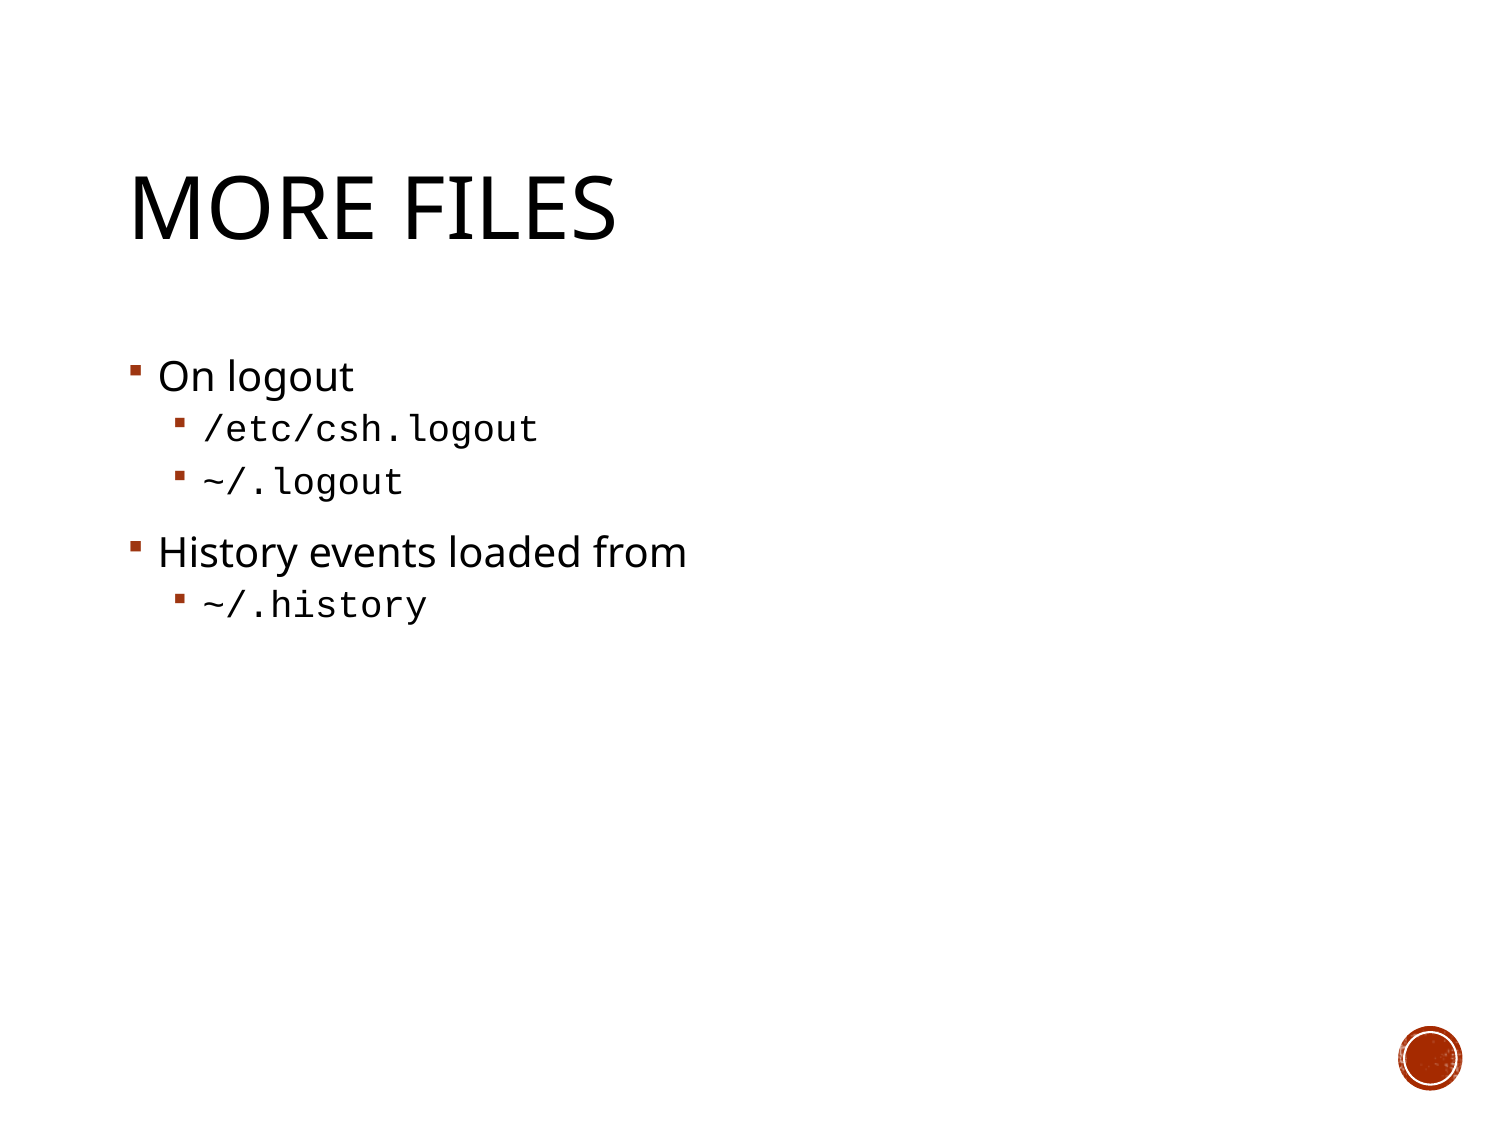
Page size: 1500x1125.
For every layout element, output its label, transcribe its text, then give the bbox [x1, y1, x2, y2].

title More files [112, 79, 1388, 344]
list On logout /etc/csh.logout ~/.logout History events loaded from ~/.history [112, 348, 1388, 1013]
